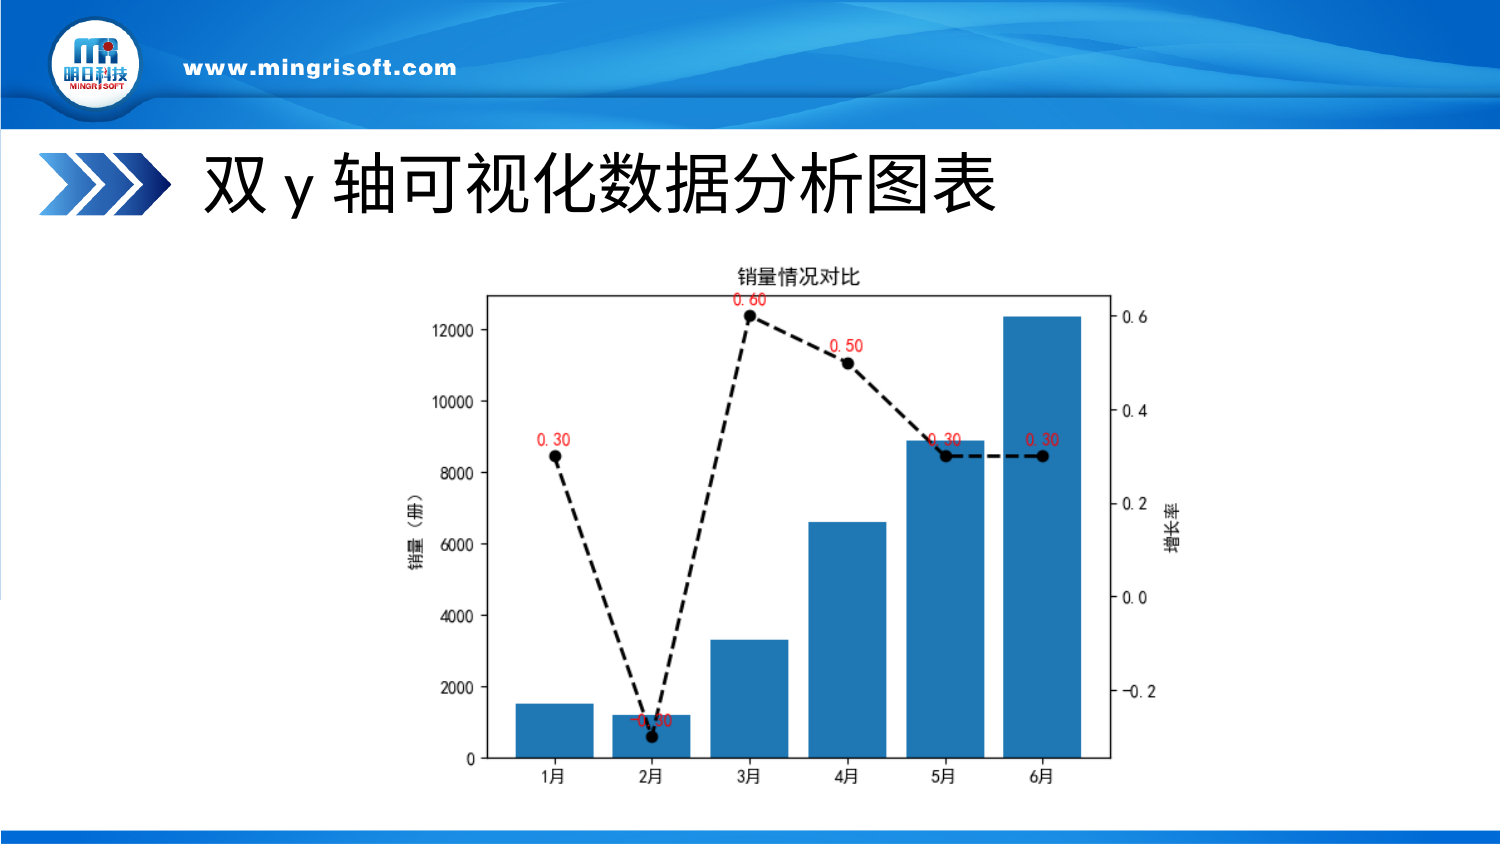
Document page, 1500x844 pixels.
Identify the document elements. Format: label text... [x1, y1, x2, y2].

text_box 双y轴可视化数据分析图表 [187, 134, 1100, 235]
picture [0, 0, 1500, 844]
